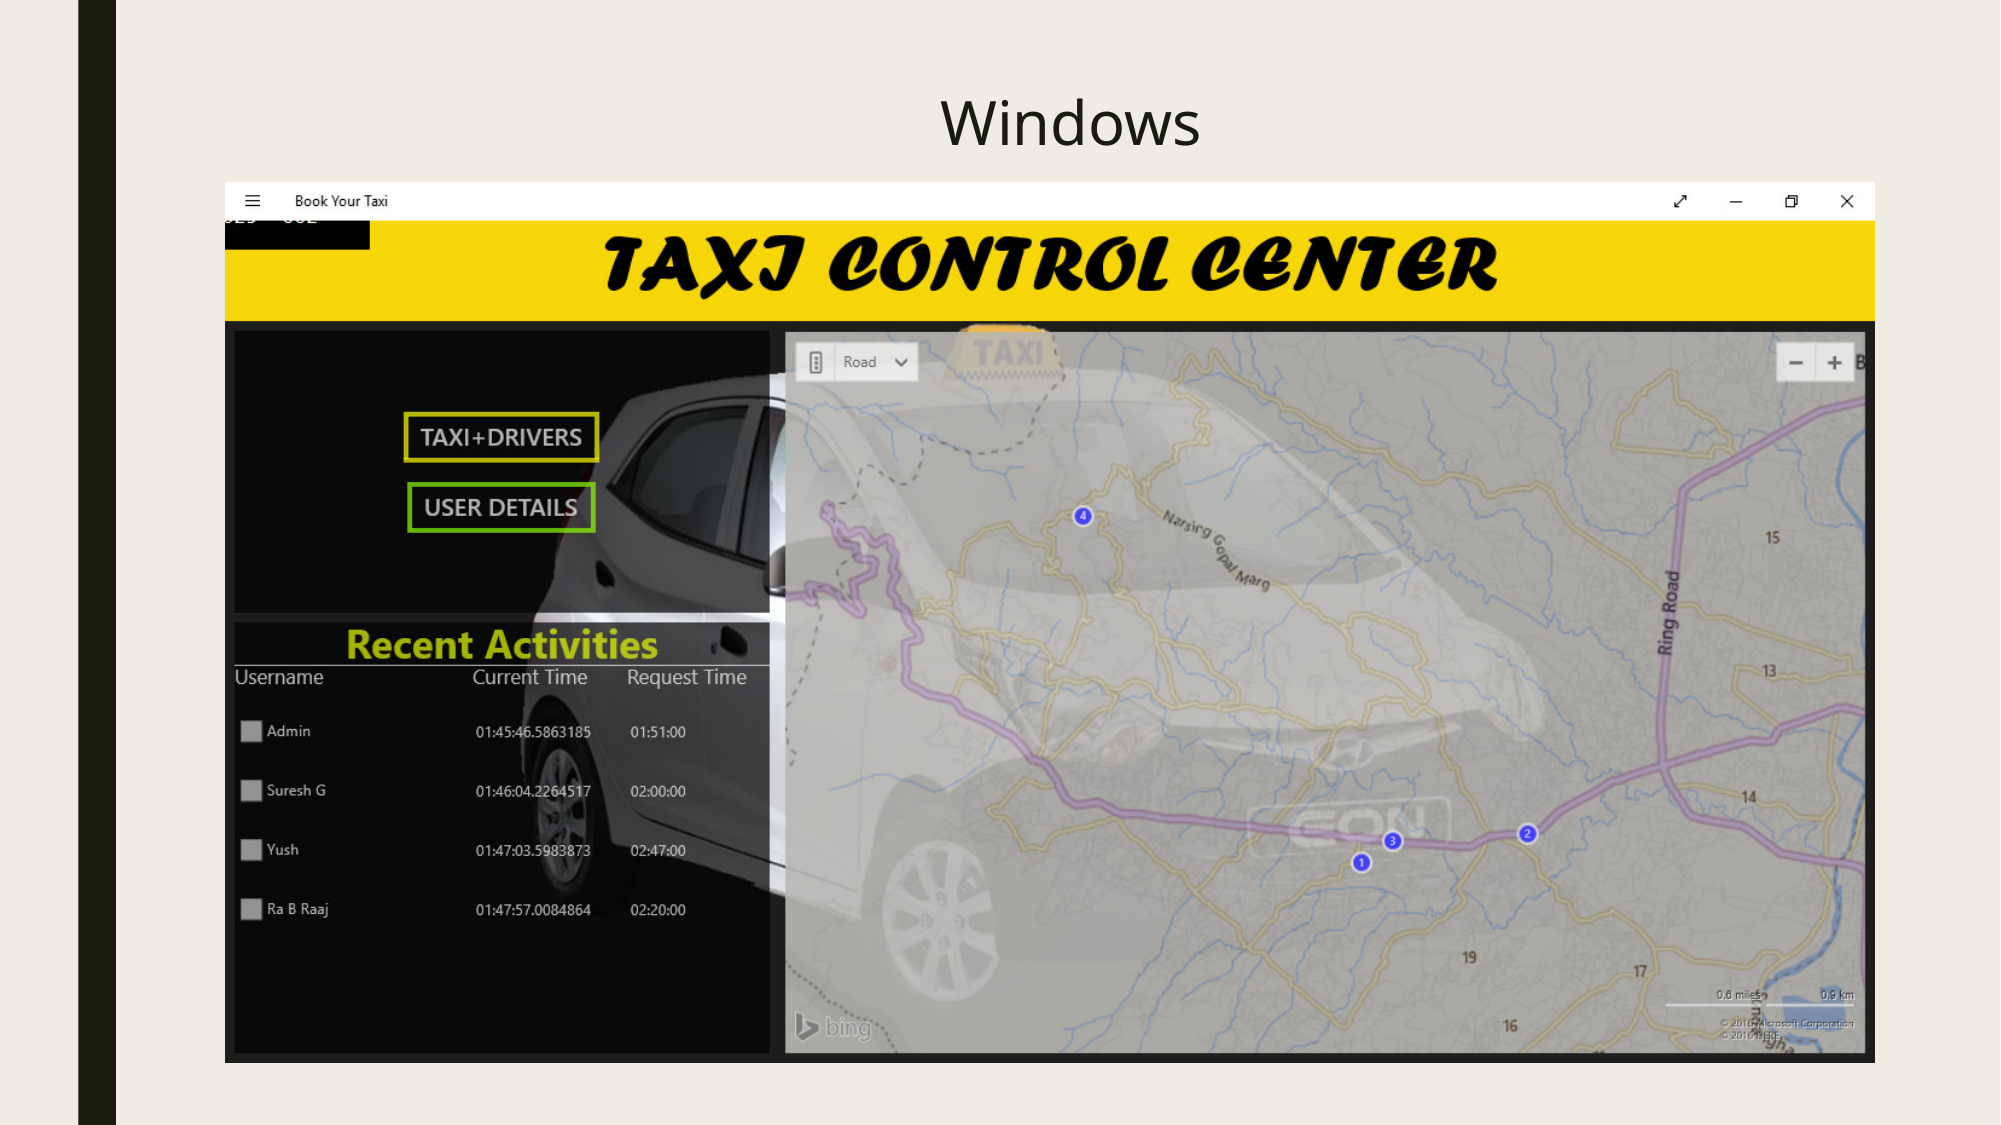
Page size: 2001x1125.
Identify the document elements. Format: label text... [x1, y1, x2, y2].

text_box Windows [925, 85, 1231, 182]
picture [224, 182, 1875, 1063]
